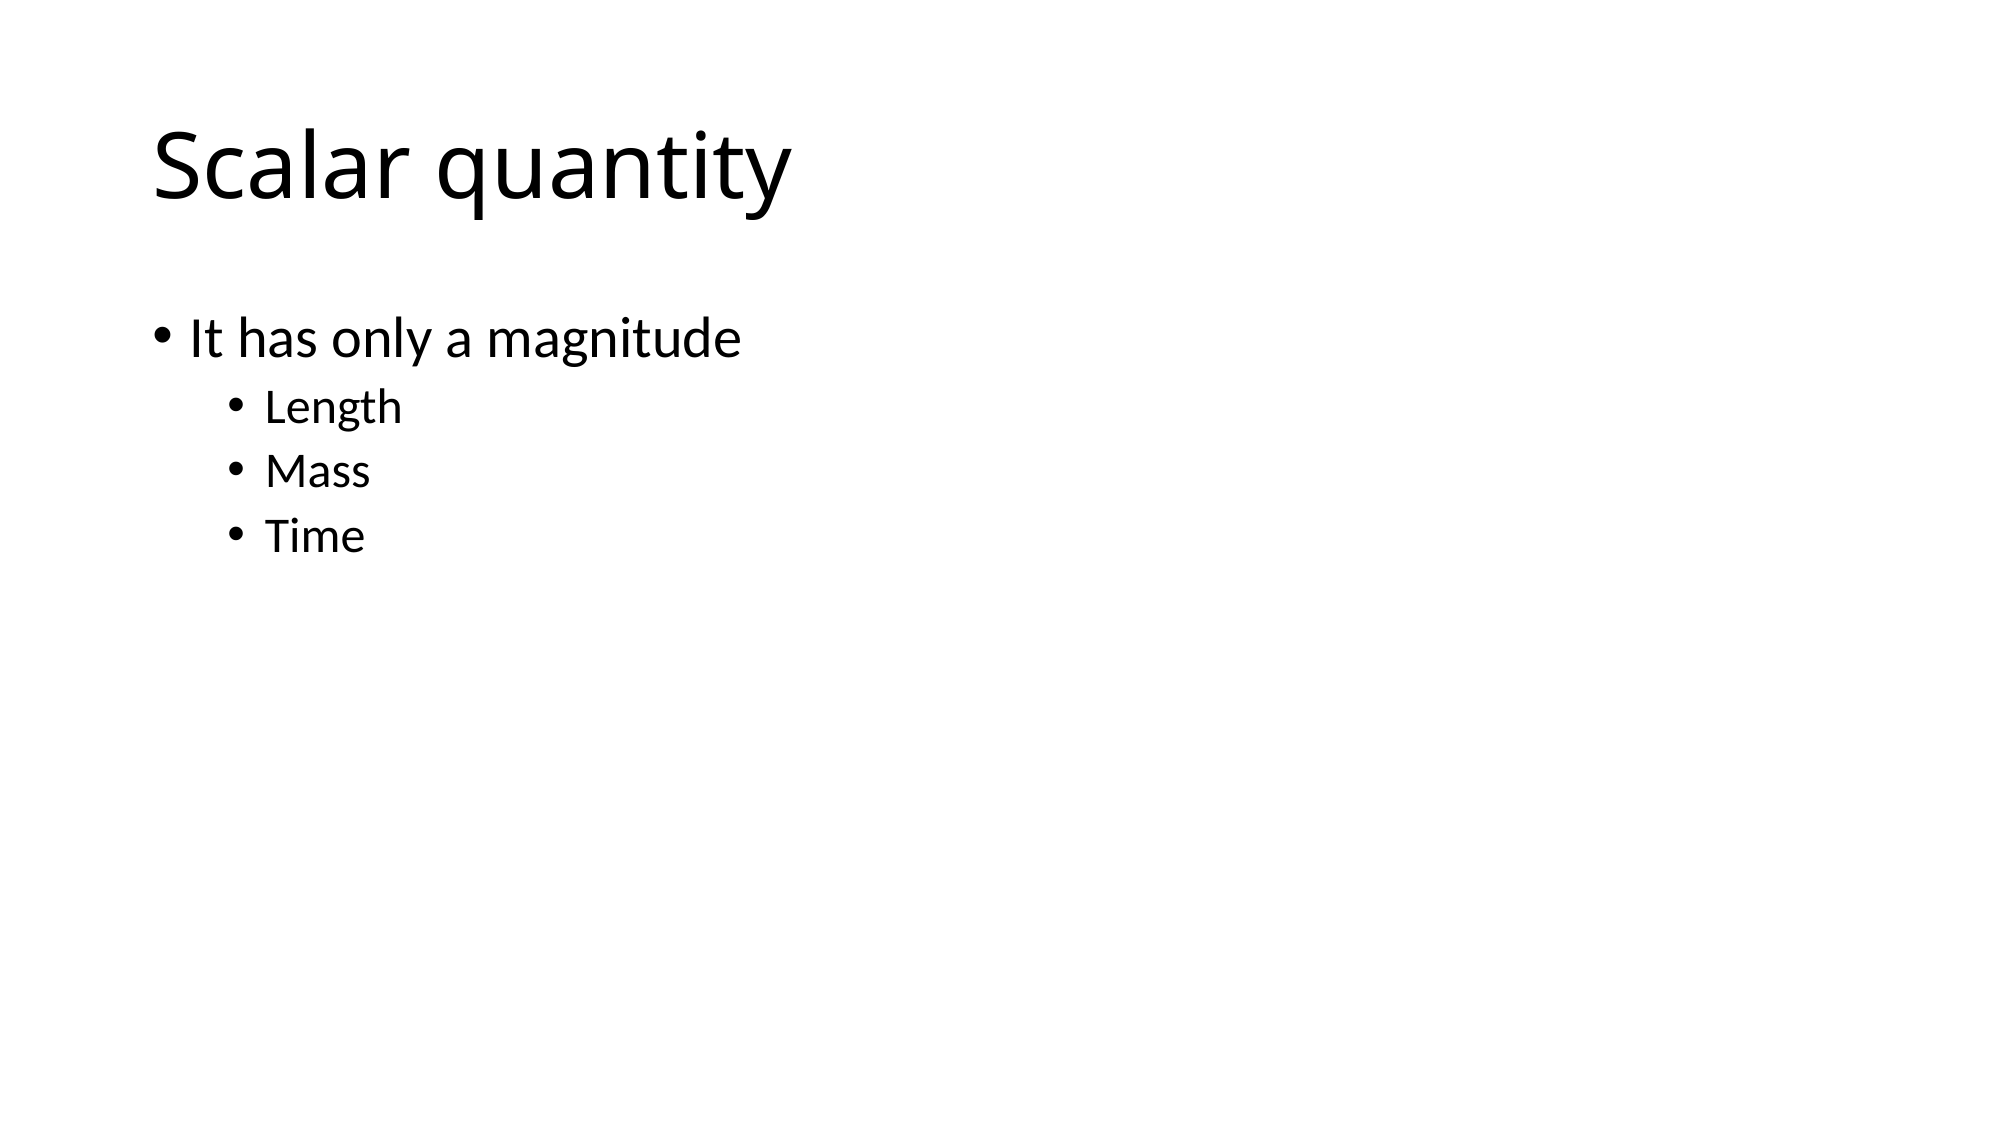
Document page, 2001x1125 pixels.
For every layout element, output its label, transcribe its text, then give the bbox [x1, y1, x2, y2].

list It has only a magnitude Length Mass Time [137, 299, 1863, 1014]
title Scalar quantity [137, 59, 1863, 278]
